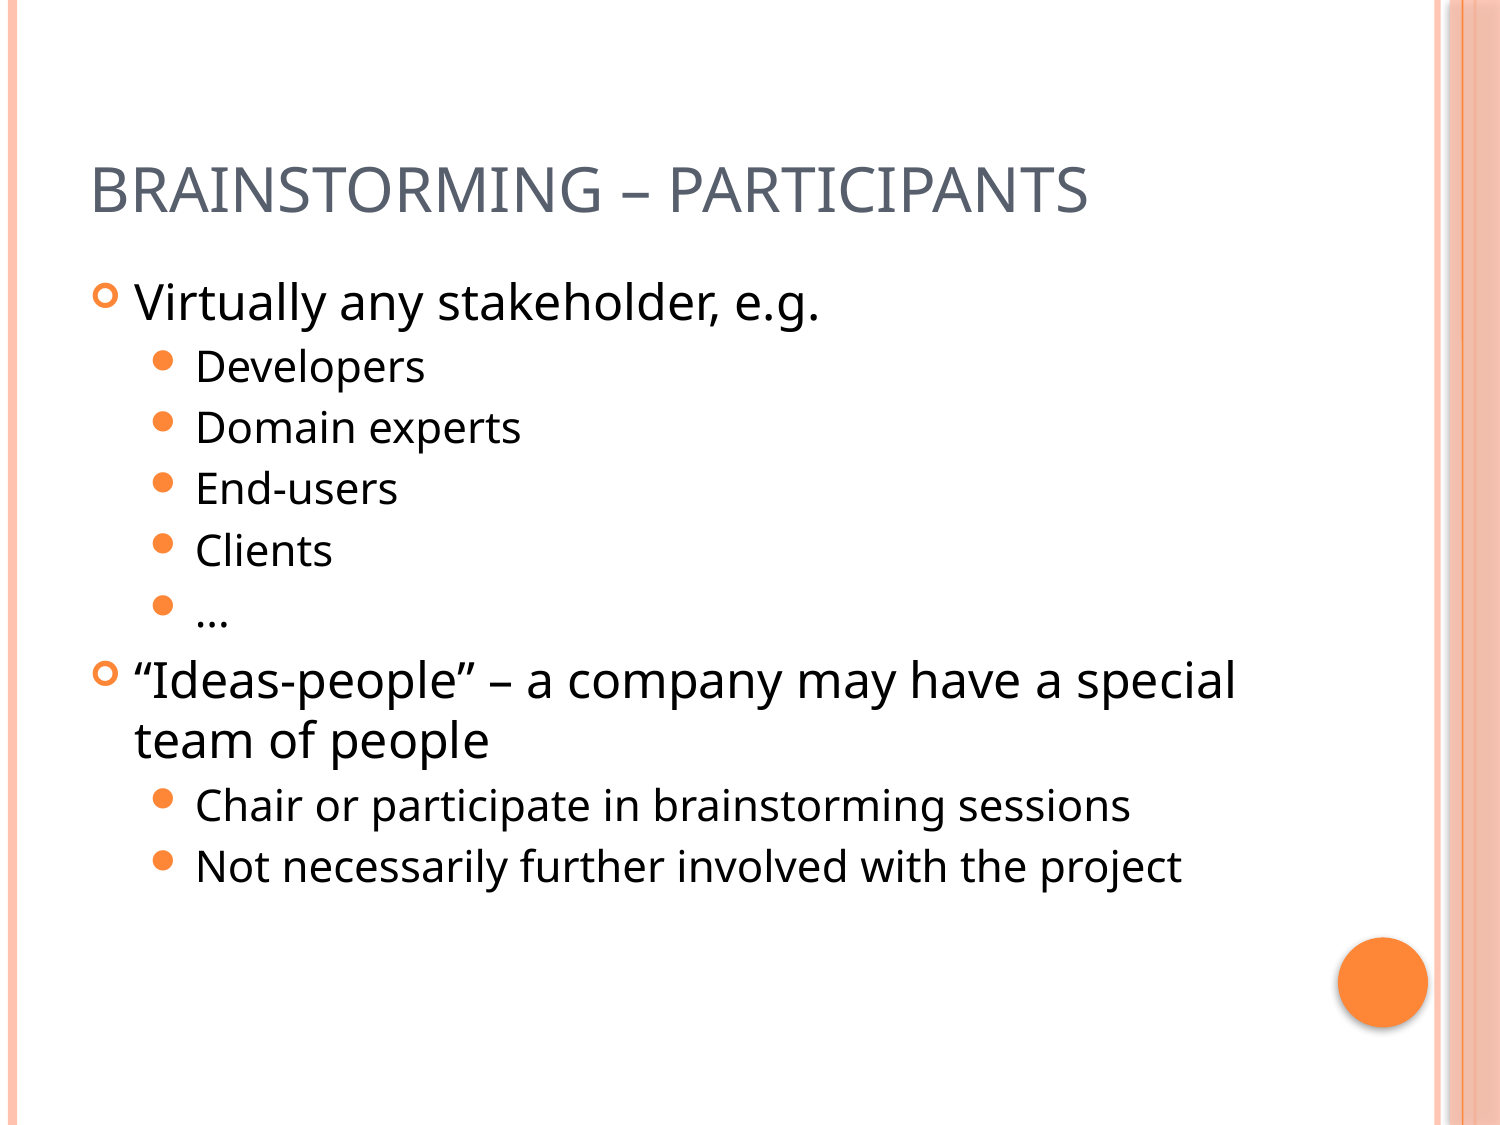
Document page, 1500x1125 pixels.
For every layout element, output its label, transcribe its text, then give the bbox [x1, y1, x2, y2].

list Virtually any stakeholder, e.g. Developers Domain experts End-users Clients ... “Ideas-people” – a company may have a special team of people Chair or participate in brainstorming sessions Not necessarily further involved with the project [75, 262, 1300, 1062]
title Brainstorming – Participants [75, 45, 1300, 233]
